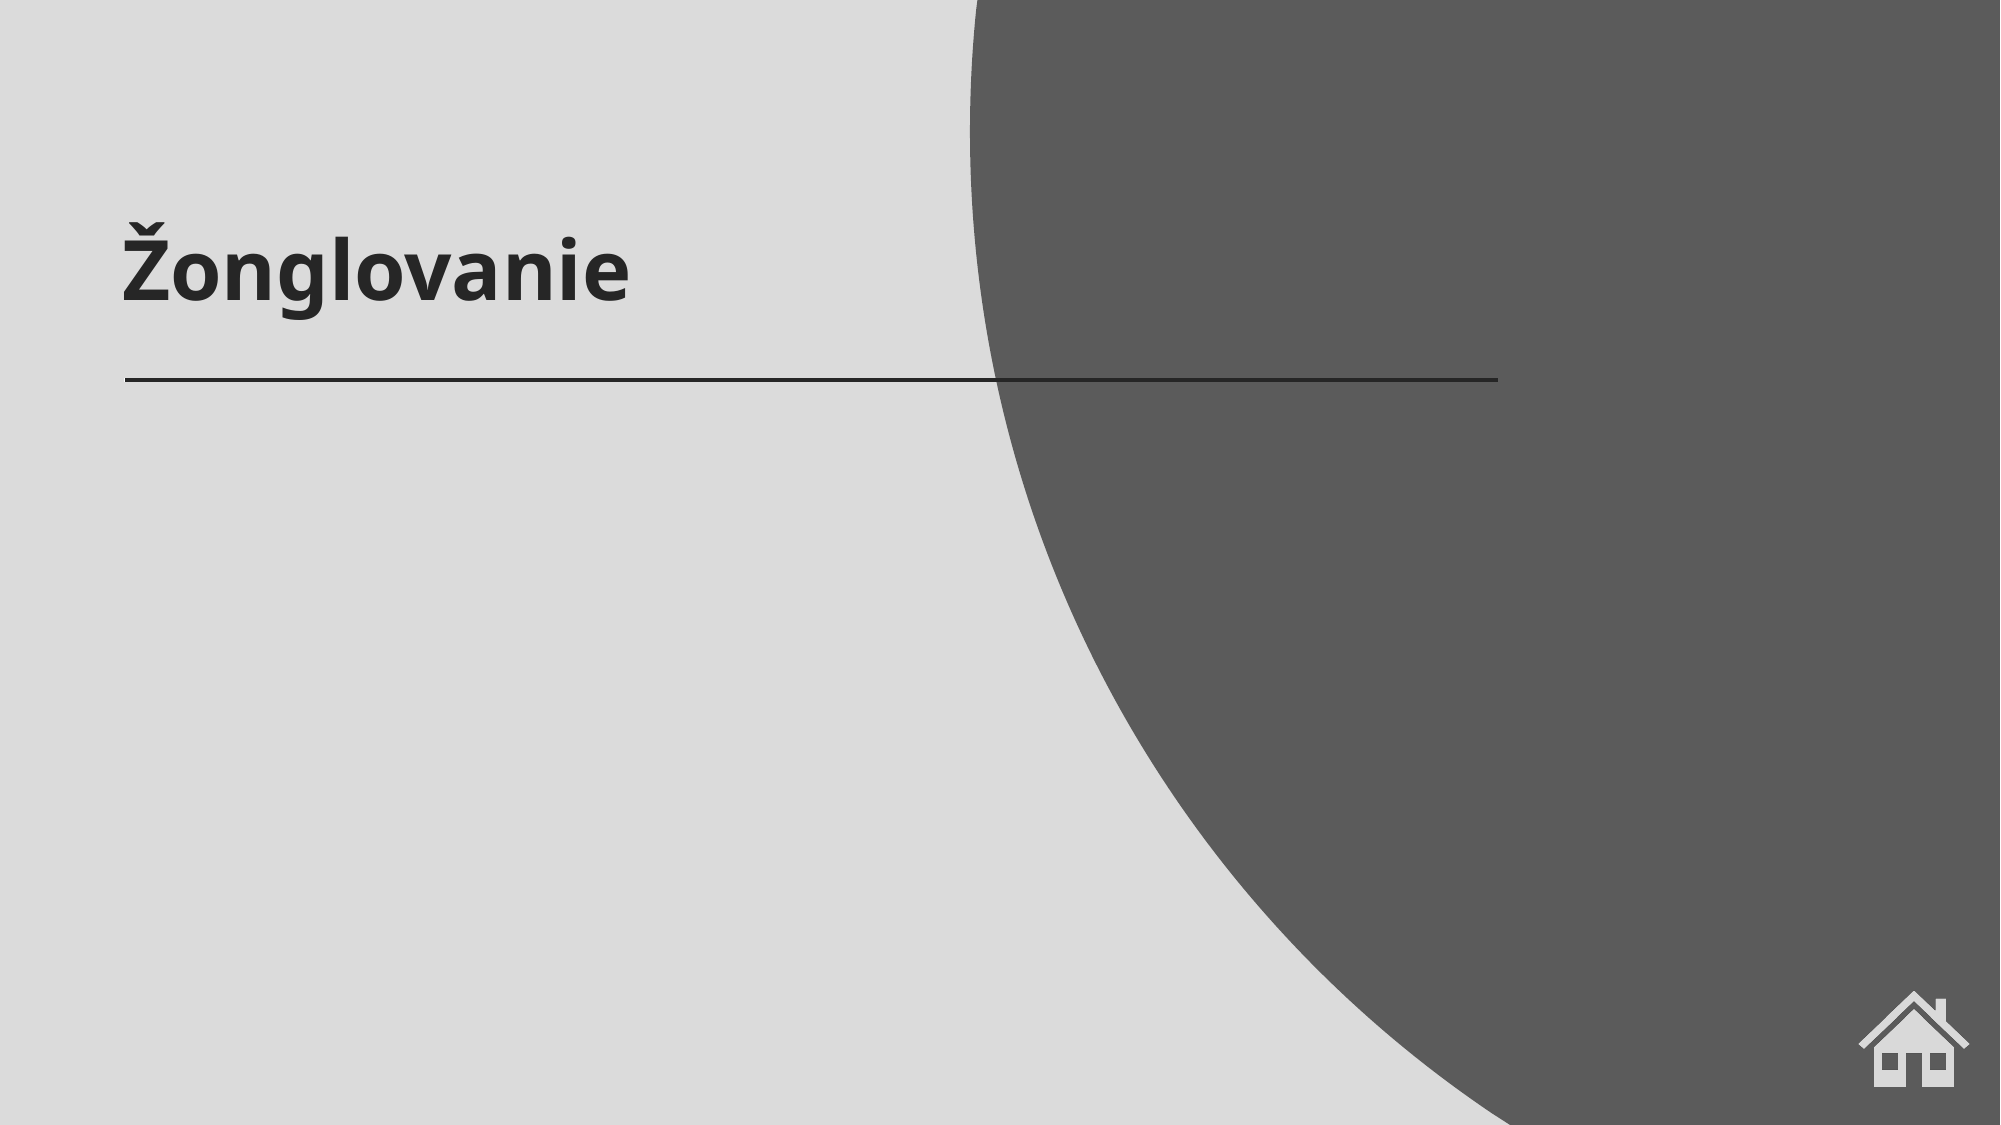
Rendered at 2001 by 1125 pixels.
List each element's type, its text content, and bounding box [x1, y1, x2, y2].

picture [1850, 974, 1978, 1103]
text_box [971, 0, 2000, 1125]
title Žonglovanie [107, 59, 1586, 327]
